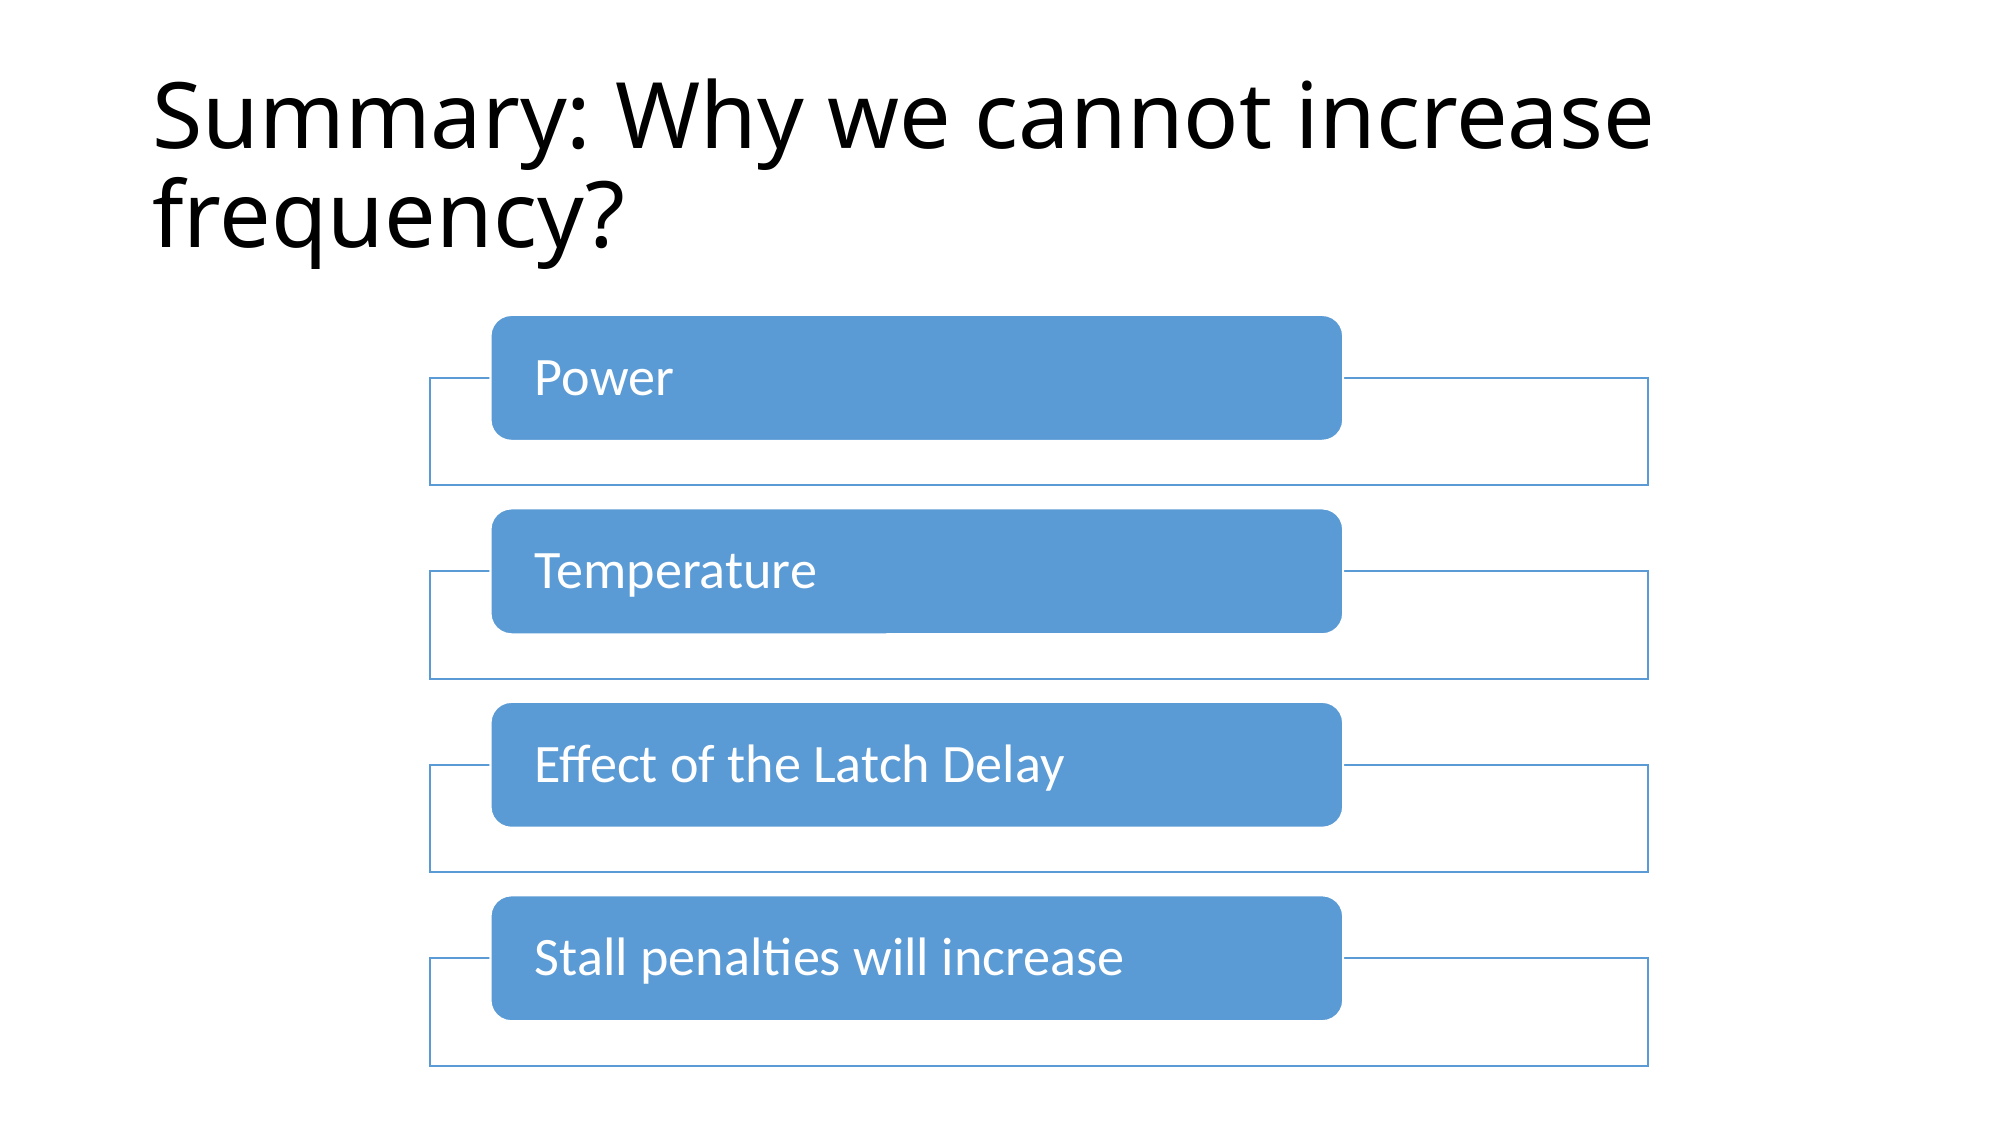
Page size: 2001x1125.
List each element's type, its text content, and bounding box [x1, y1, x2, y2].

title Summary: Why we cannot increase frequency? [137, 59, 1863, 278]
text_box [429, 311, 1648, 1070]
